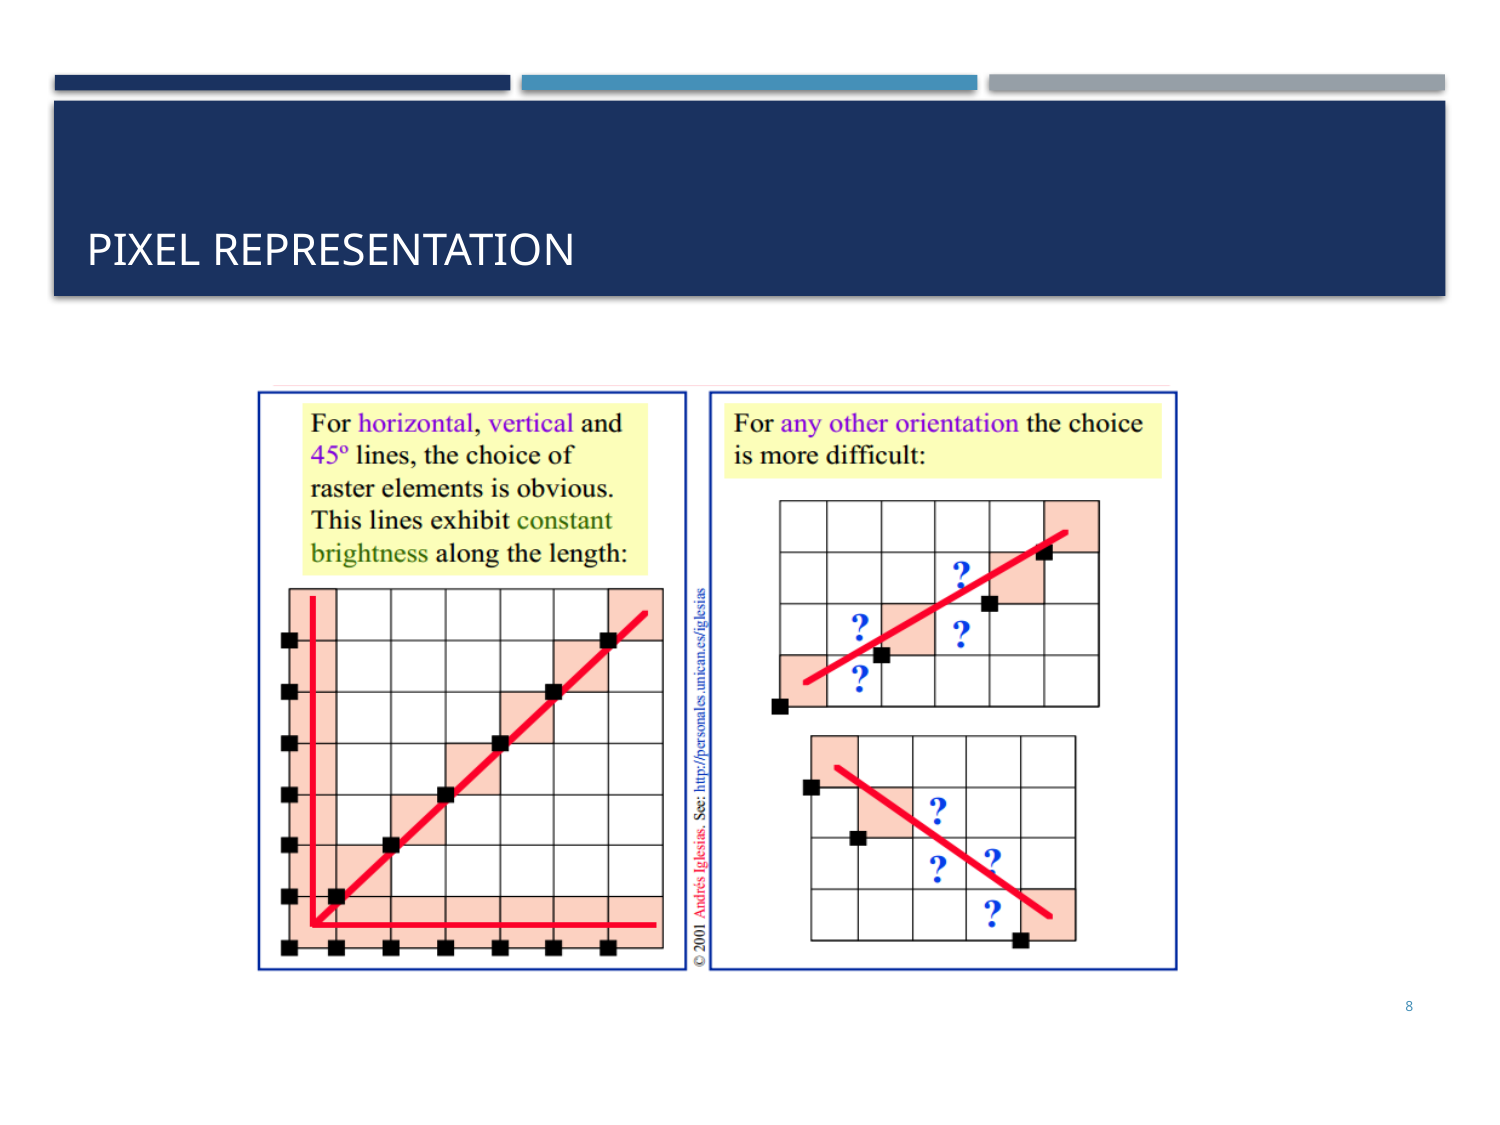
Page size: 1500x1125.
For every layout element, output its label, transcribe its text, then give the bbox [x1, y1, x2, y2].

title Pixel representation [71, 115, 1429, 282]
picture [252, 384, 1186, 978]
slide_number 8 [1298, 977, 1429, 1037]
